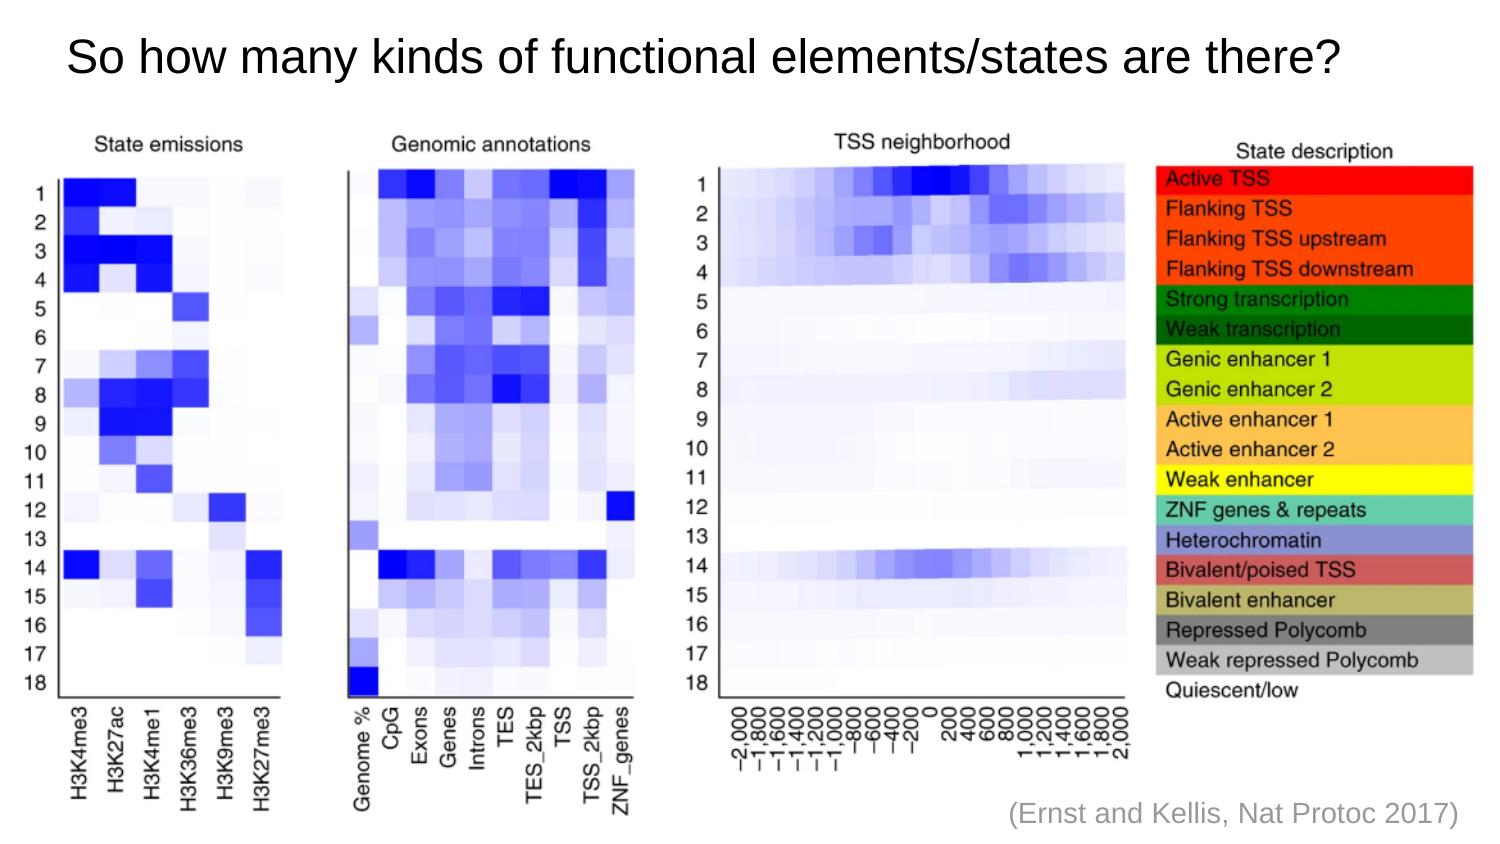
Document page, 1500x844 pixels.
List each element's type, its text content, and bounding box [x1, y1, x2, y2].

title So how many kinds of functional elements/states are there? [51, 10, 1449, 105]
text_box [22, 129, 1481, 844]
